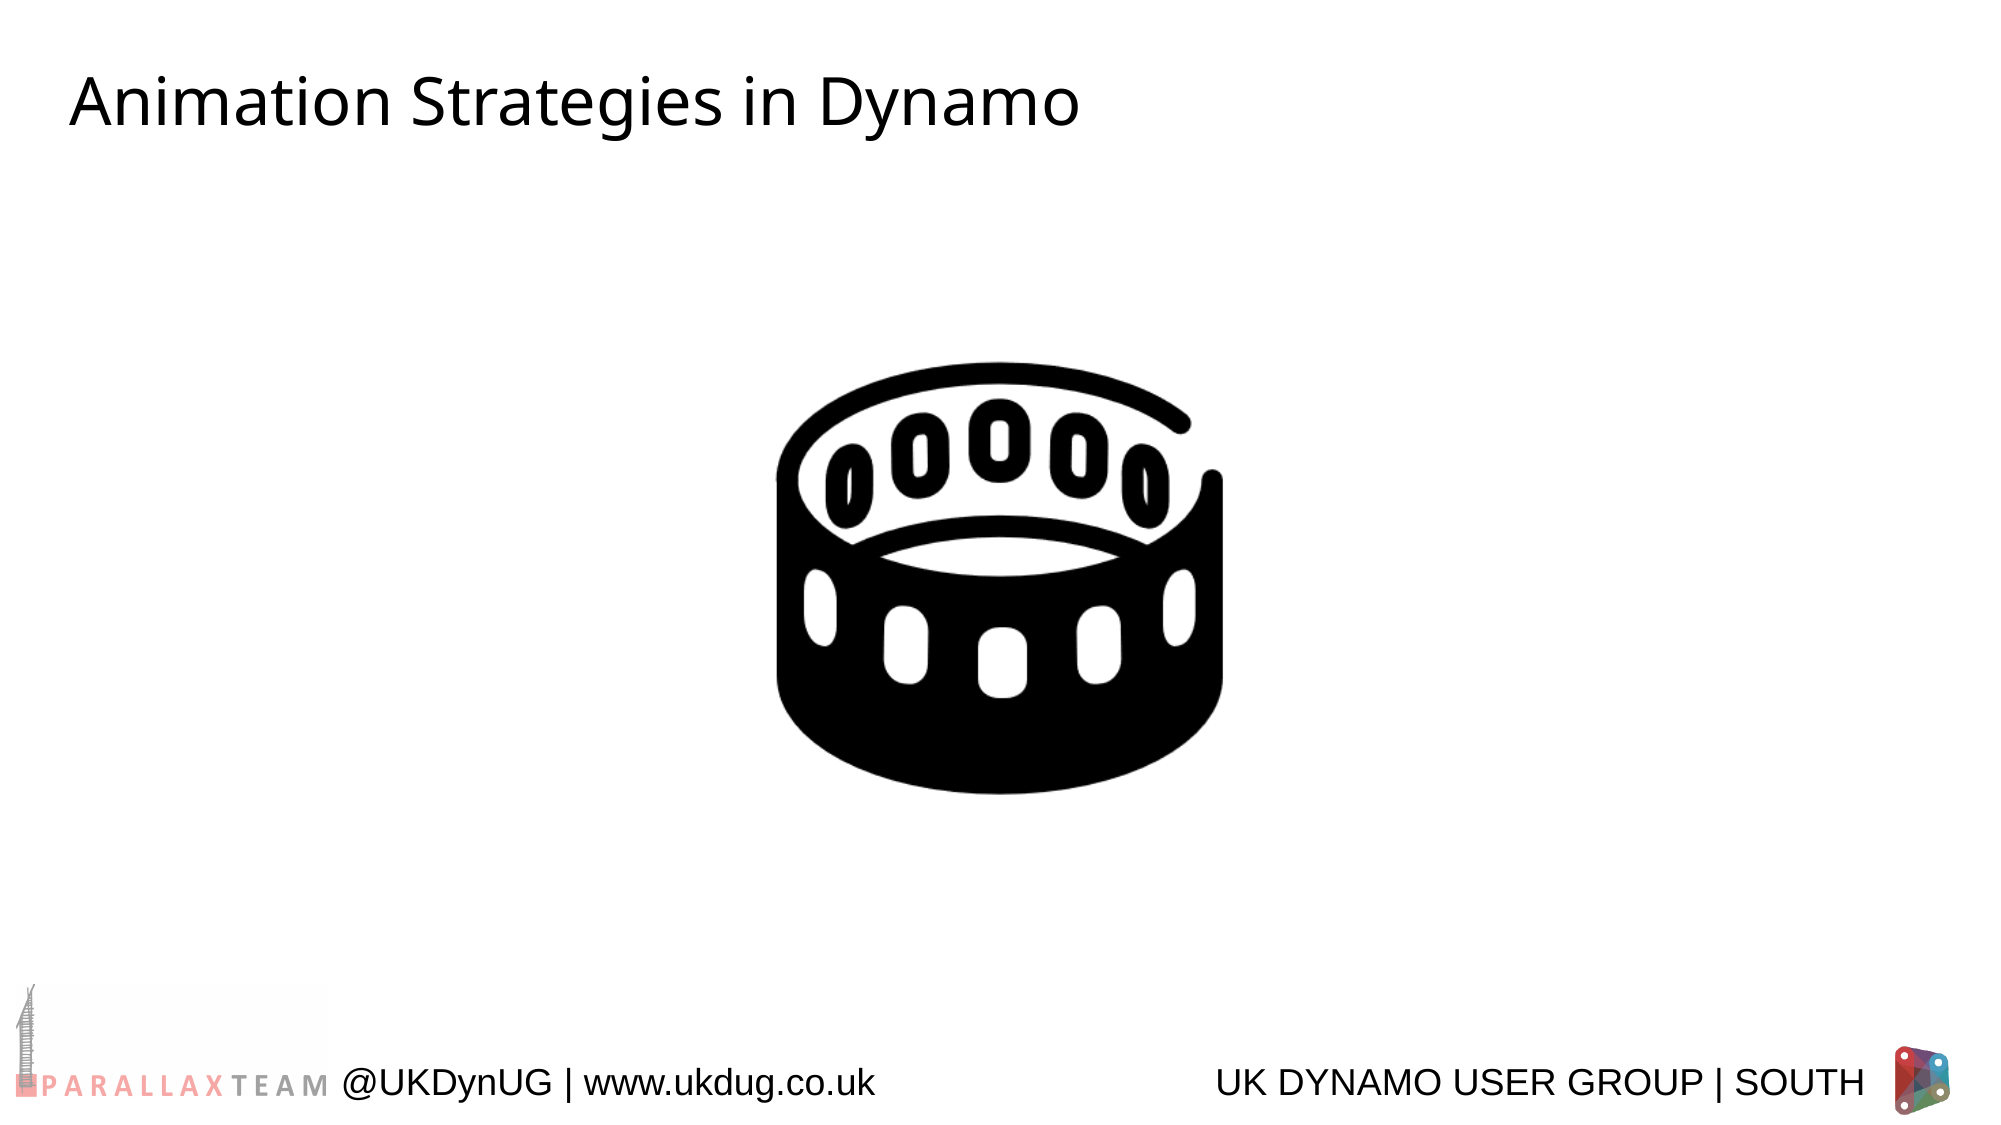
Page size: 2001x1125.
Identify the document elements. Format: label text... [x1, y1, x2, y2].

title Animation Strategies in Dynamo [54, 60, 1945, 179]
picture [728, 306, 1272, 819]
picture [1880, 1040, 1962, 1121]
